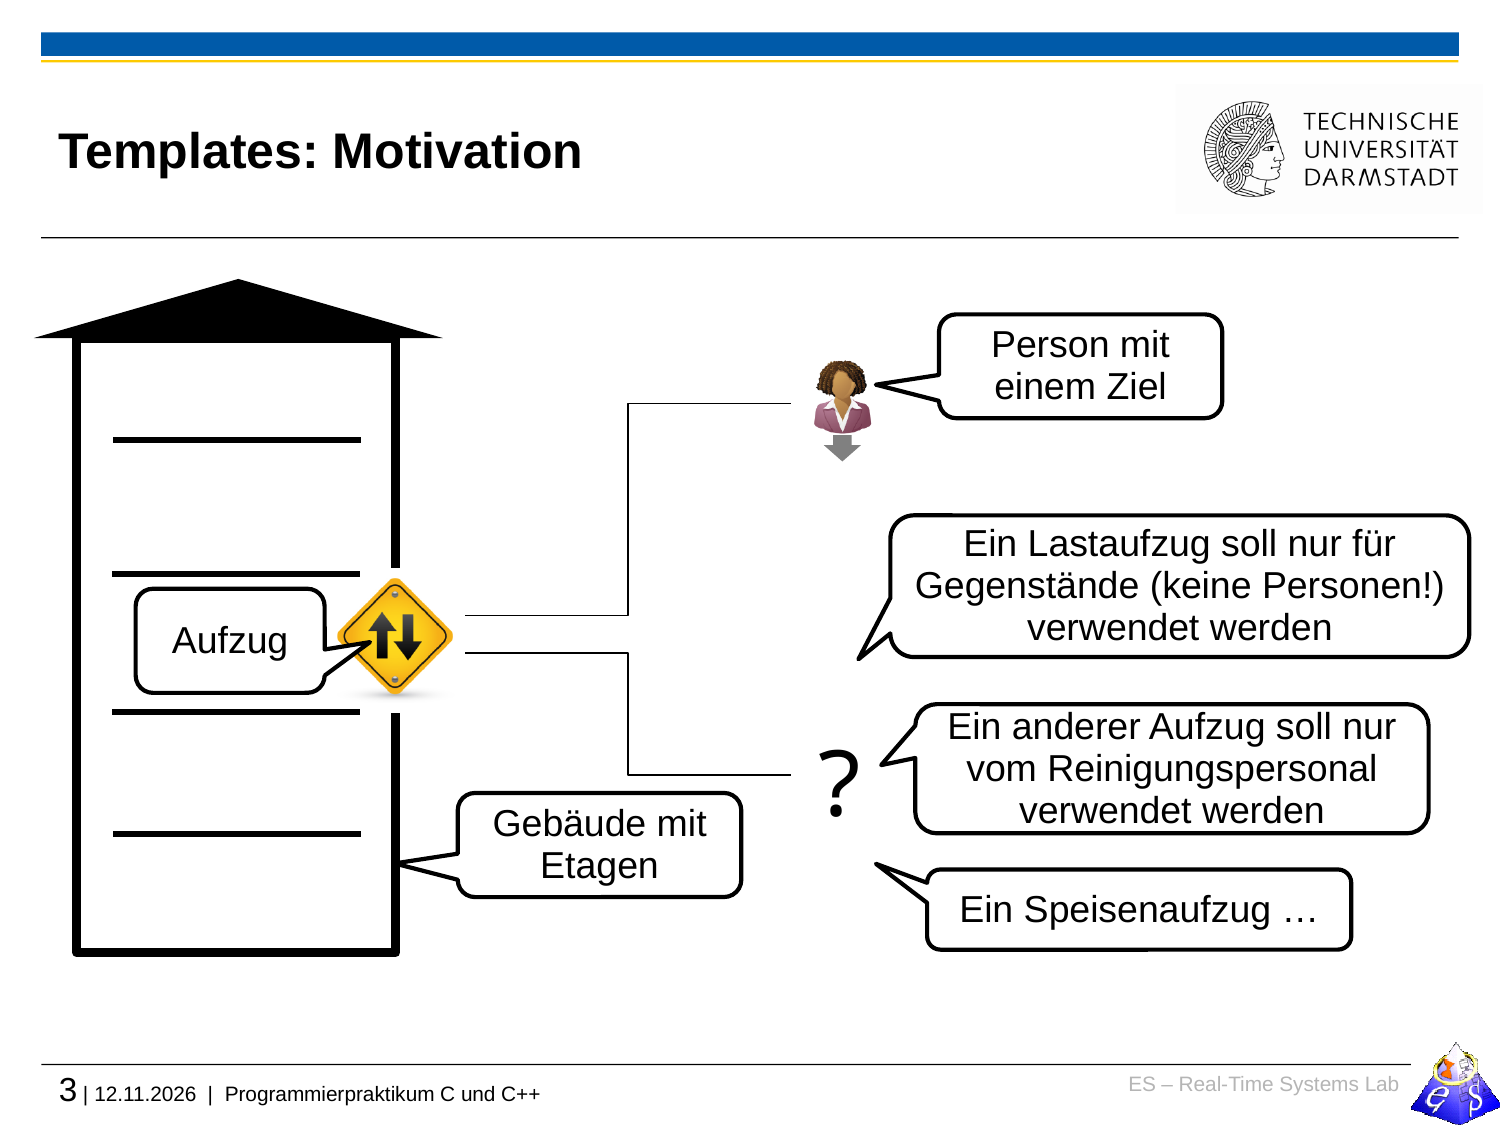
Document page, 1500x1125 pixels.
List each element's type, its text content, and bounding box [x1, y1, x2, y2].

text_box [464, 652, 792, 776]
text_box Aufzug [133, 586, 319, 695]
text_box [812, 356, 876, 462]
picture [1187, 84, 1483, 214]
text_box Gebäude mit Etagen [392, 790, 744, 900]
text_box Person mit einem Ziel [880, 312, 1225, 421]
title Templates: Motivation [58, 80, 1187, 218]
text_box Ein Speisenaufzug … [874, 861, 1354, 952]
picture [1411, 1041, 1500, 1125]
text_box Ein Lastaufzug soll nur für Gegenstände (keine Personen!) verwendet werden [856, 513, 1472, 661]
text_box ? [796, 727, 882, 845]
picture [324, 568, 466, 714]
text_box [464, 403, 792, 616]
text_box [33, 278, 443, 339]
text_box Ein anderer Aufzug soll nur vom Reinigungspersonal verwendet werden [879, 702, 1431, 836]
text_box [76, 339, 396, 953]
